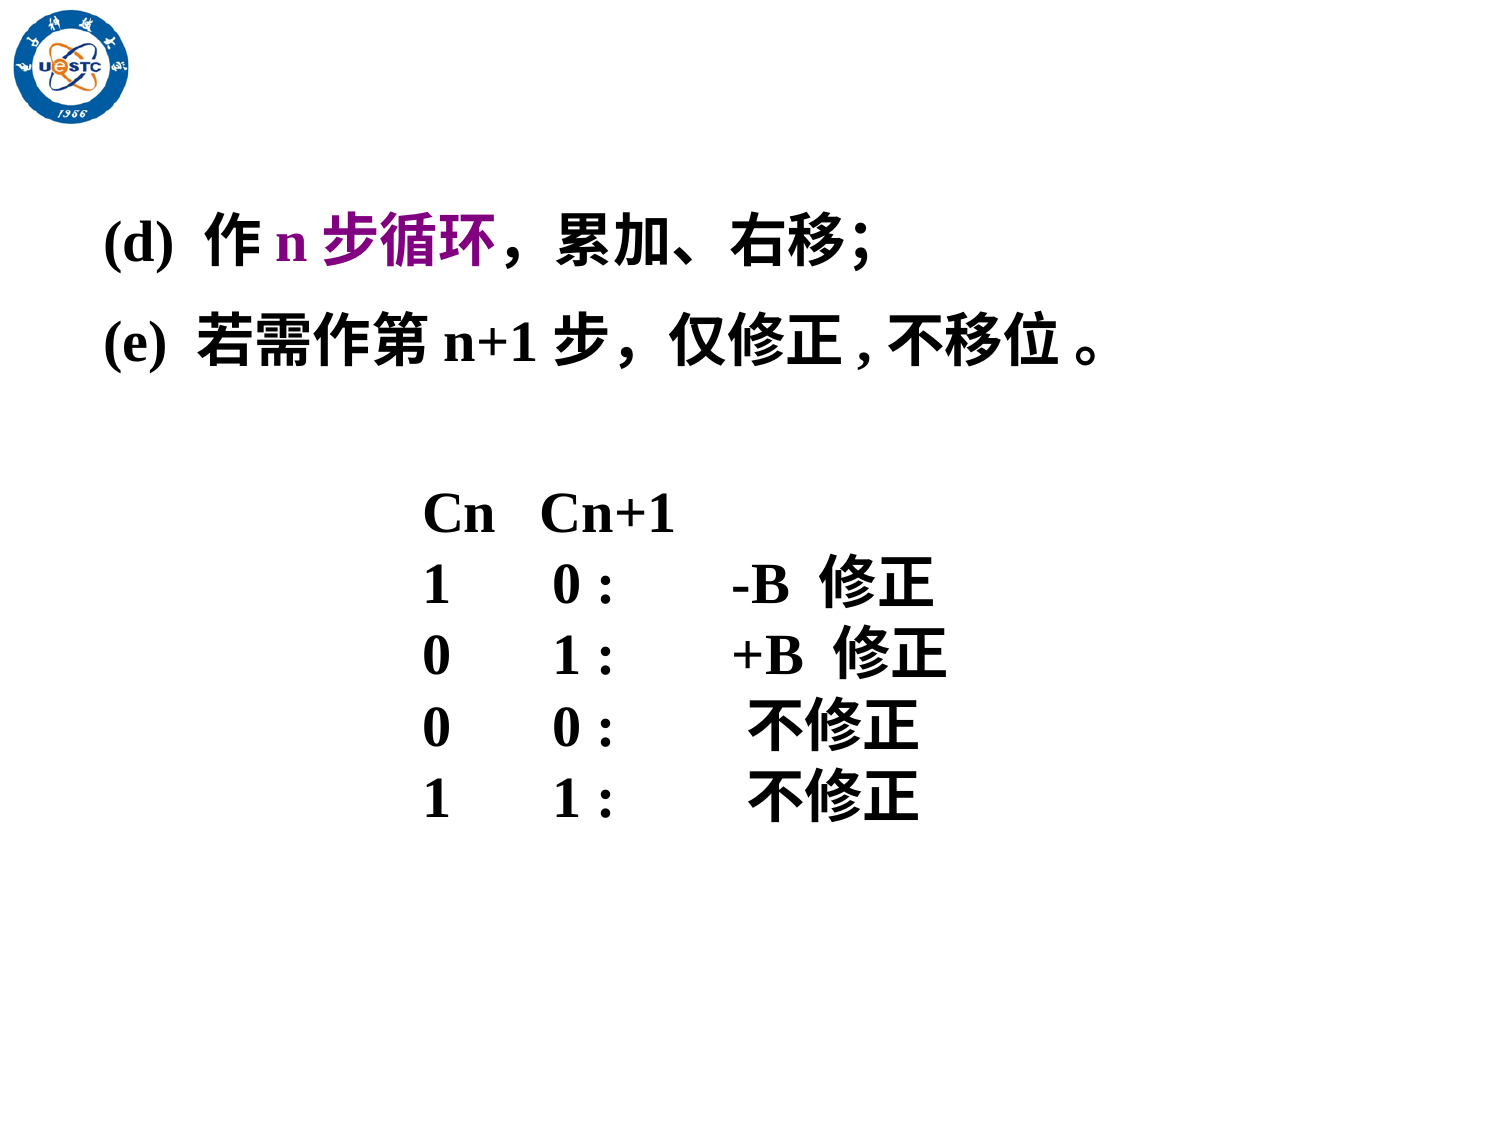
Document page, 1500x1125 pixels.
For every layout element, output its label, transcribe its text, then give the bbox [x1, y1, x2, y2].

text_box (d) 作n步循环，累加、右移； (e) 若需作第n+1步，仅修正,不移位 。 [88, 196, 1176, 381]
text_box Cn Cn+1 1 0 : -B 修正 0 1 : +B 修正 0 0 : 不修正 1 1 : 不修正 [407, 491, 1152, 833]
picture [6, 8, 136, 126]
